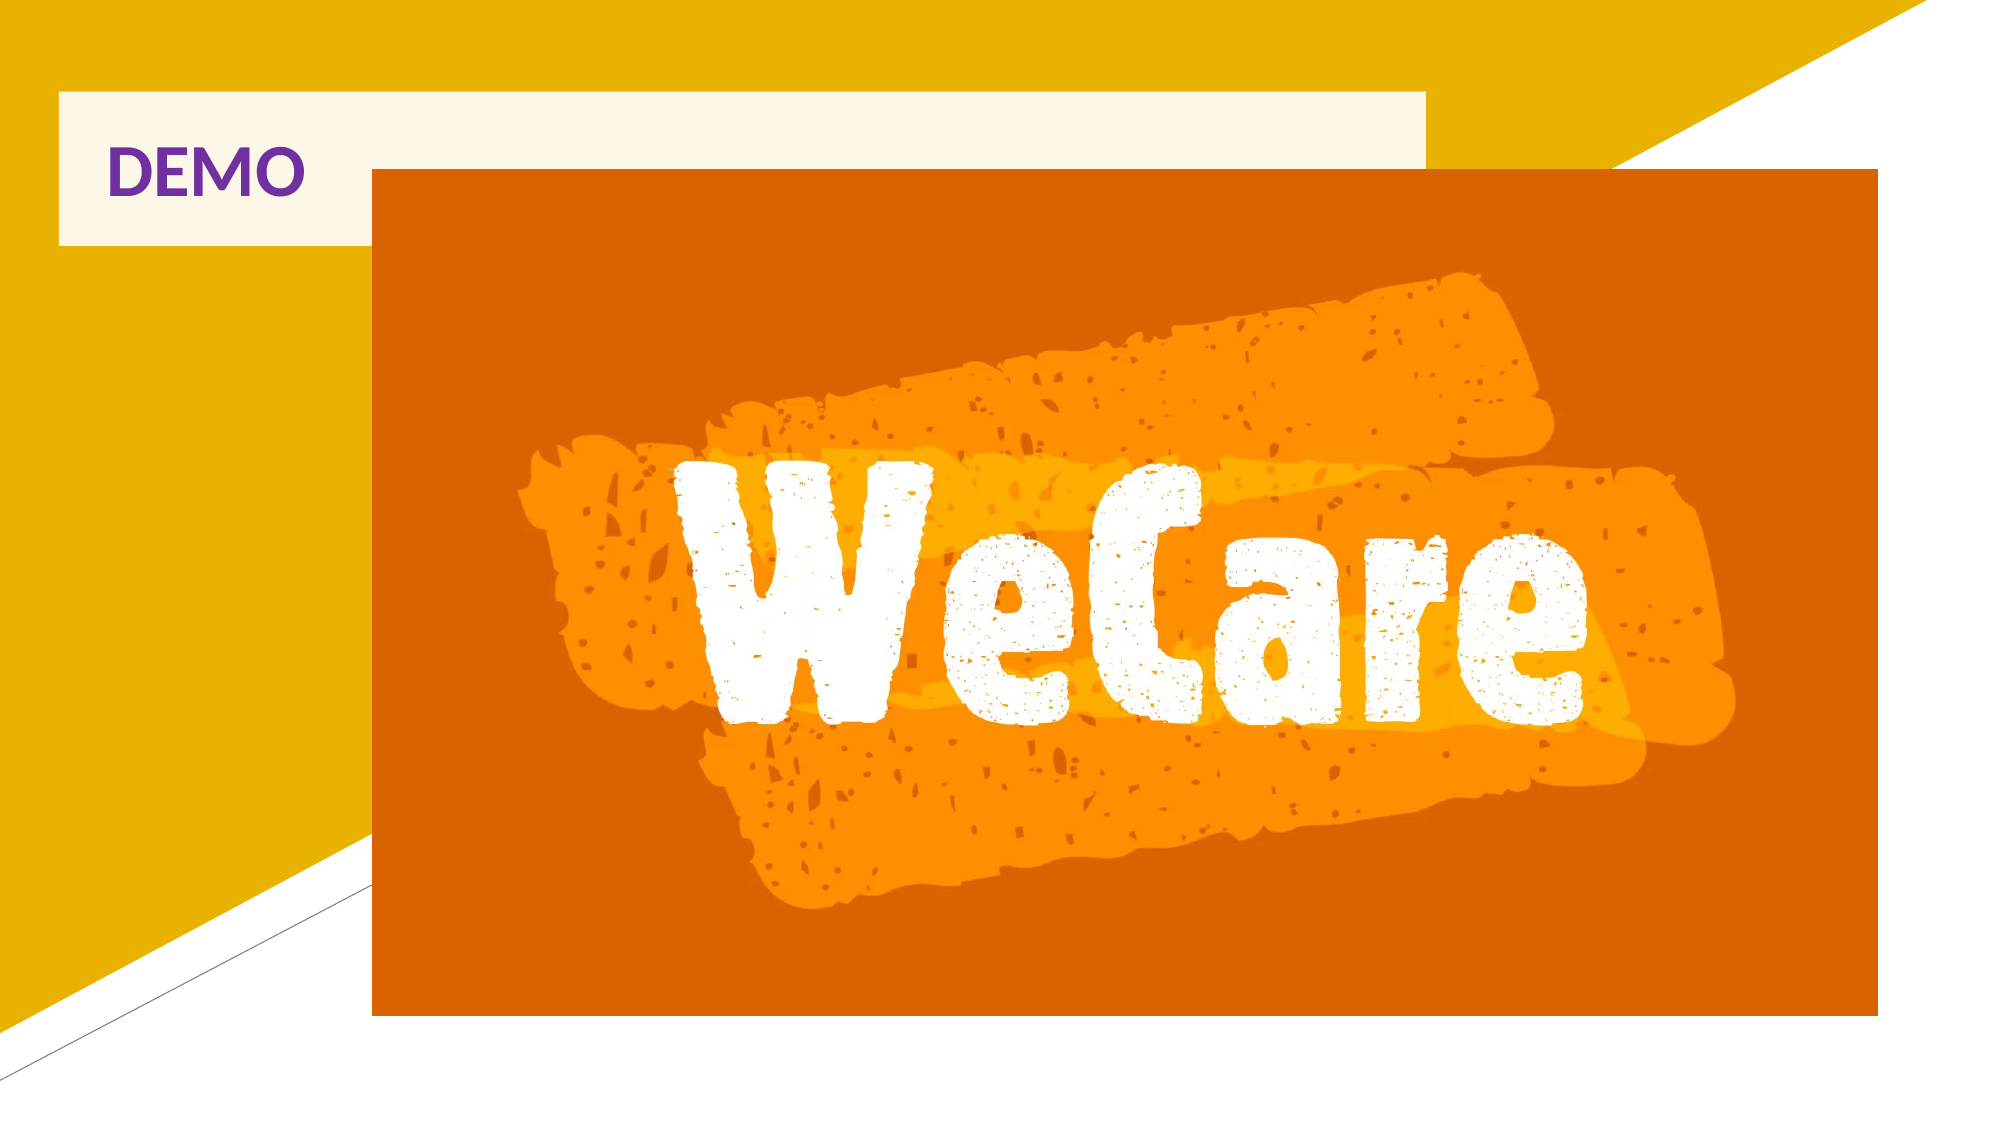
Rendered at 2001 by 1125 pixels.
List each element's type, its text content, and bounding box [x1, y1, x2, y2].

title DEMO [58, 91, 1426, 246]
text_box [371, 168, 1879, 1017]
